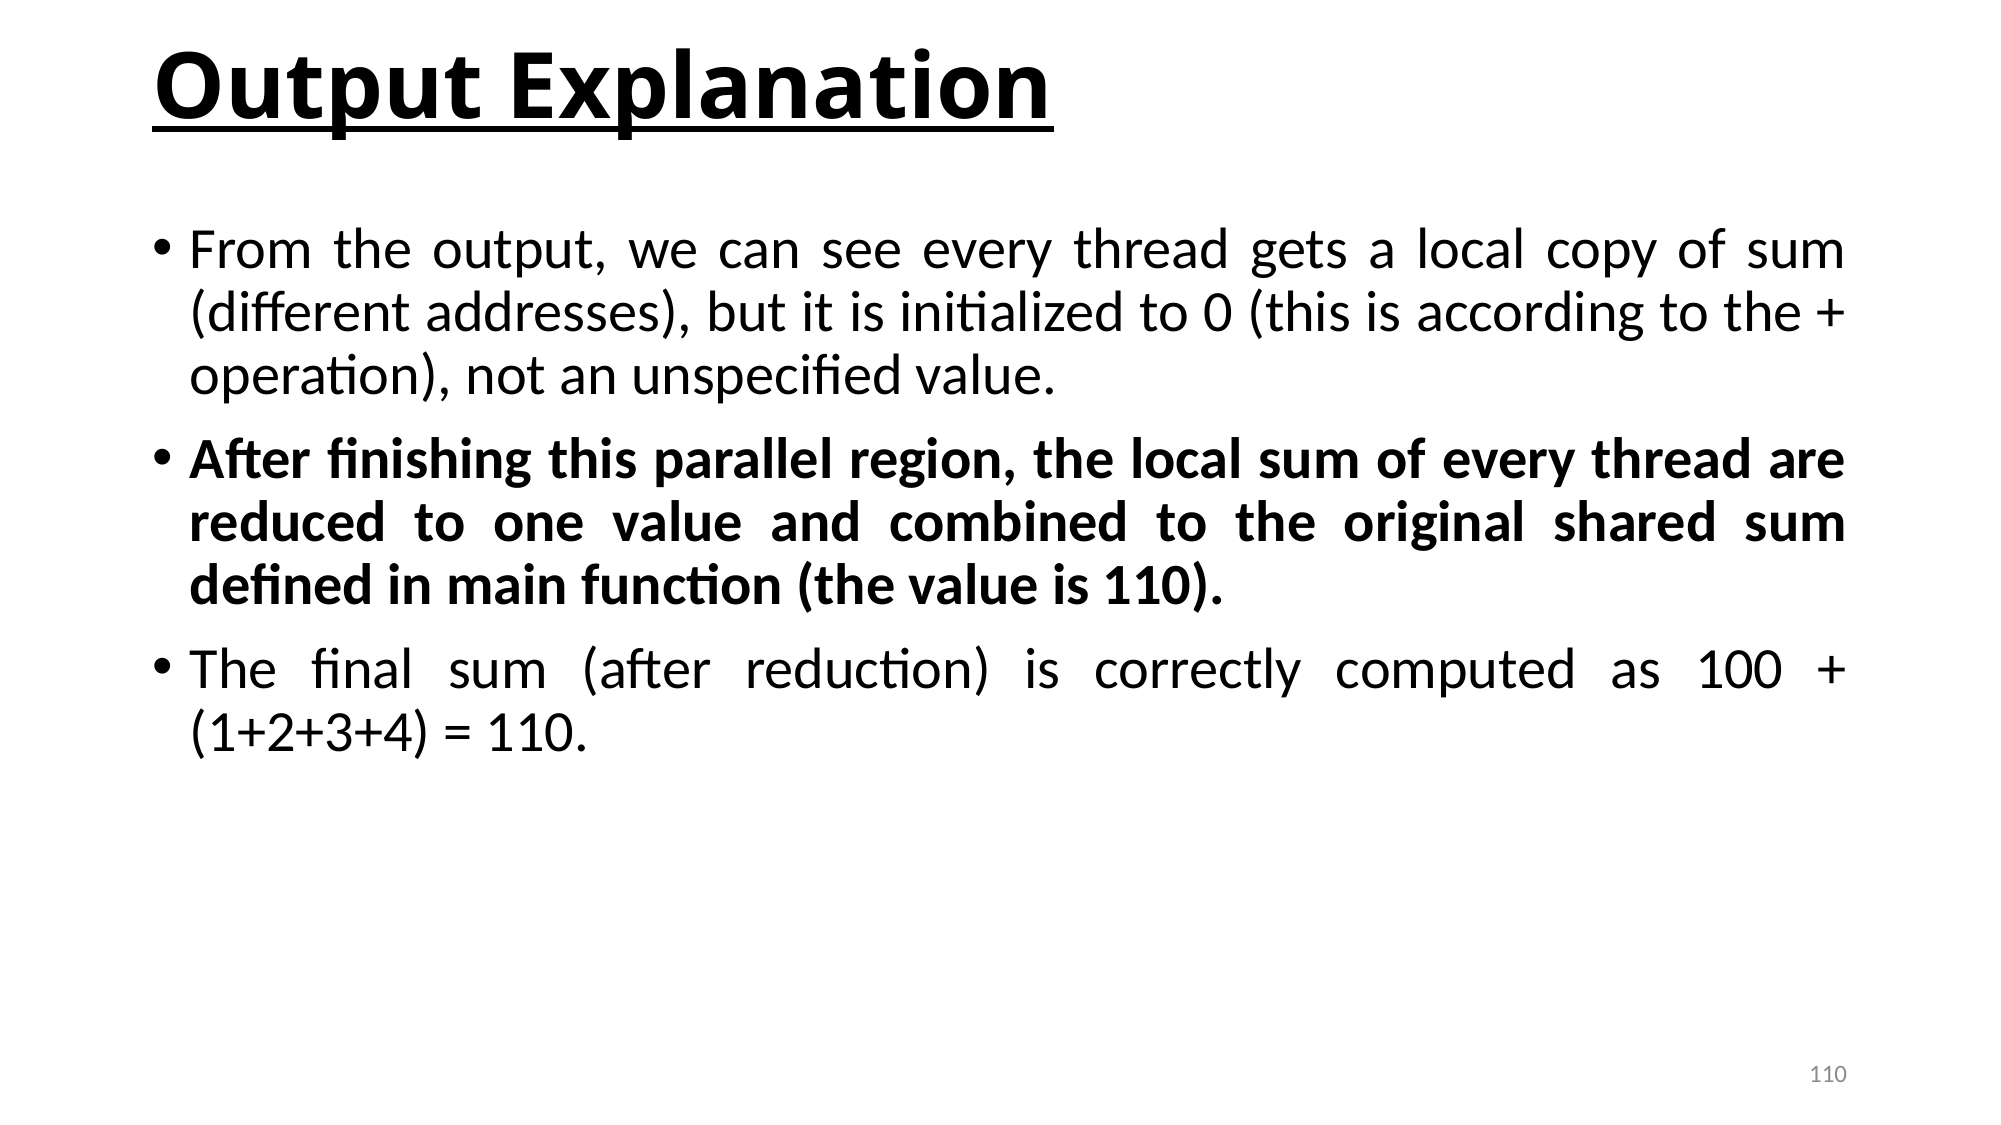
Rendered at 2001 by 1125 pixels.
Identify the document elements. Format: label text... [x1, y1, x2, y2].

list From the output, we can see every thread gets a local copy of sum (different addresses), but it is initialized to 0 (this is according to the + operation), not an unspecified value. After finishing this parallel region, the local sum of every thread are reduced to one value and combined to the original shared sum defined in main function (the value is 110). The final sum (after reduction) is correctly computed as 100 + (1+2+3+4) = 110. [137, 210, 1863, 1014]
title Output Explanation [137, 22, 1863, 157]
slide_number 110 [1412, 1042, 1863, 1103]
